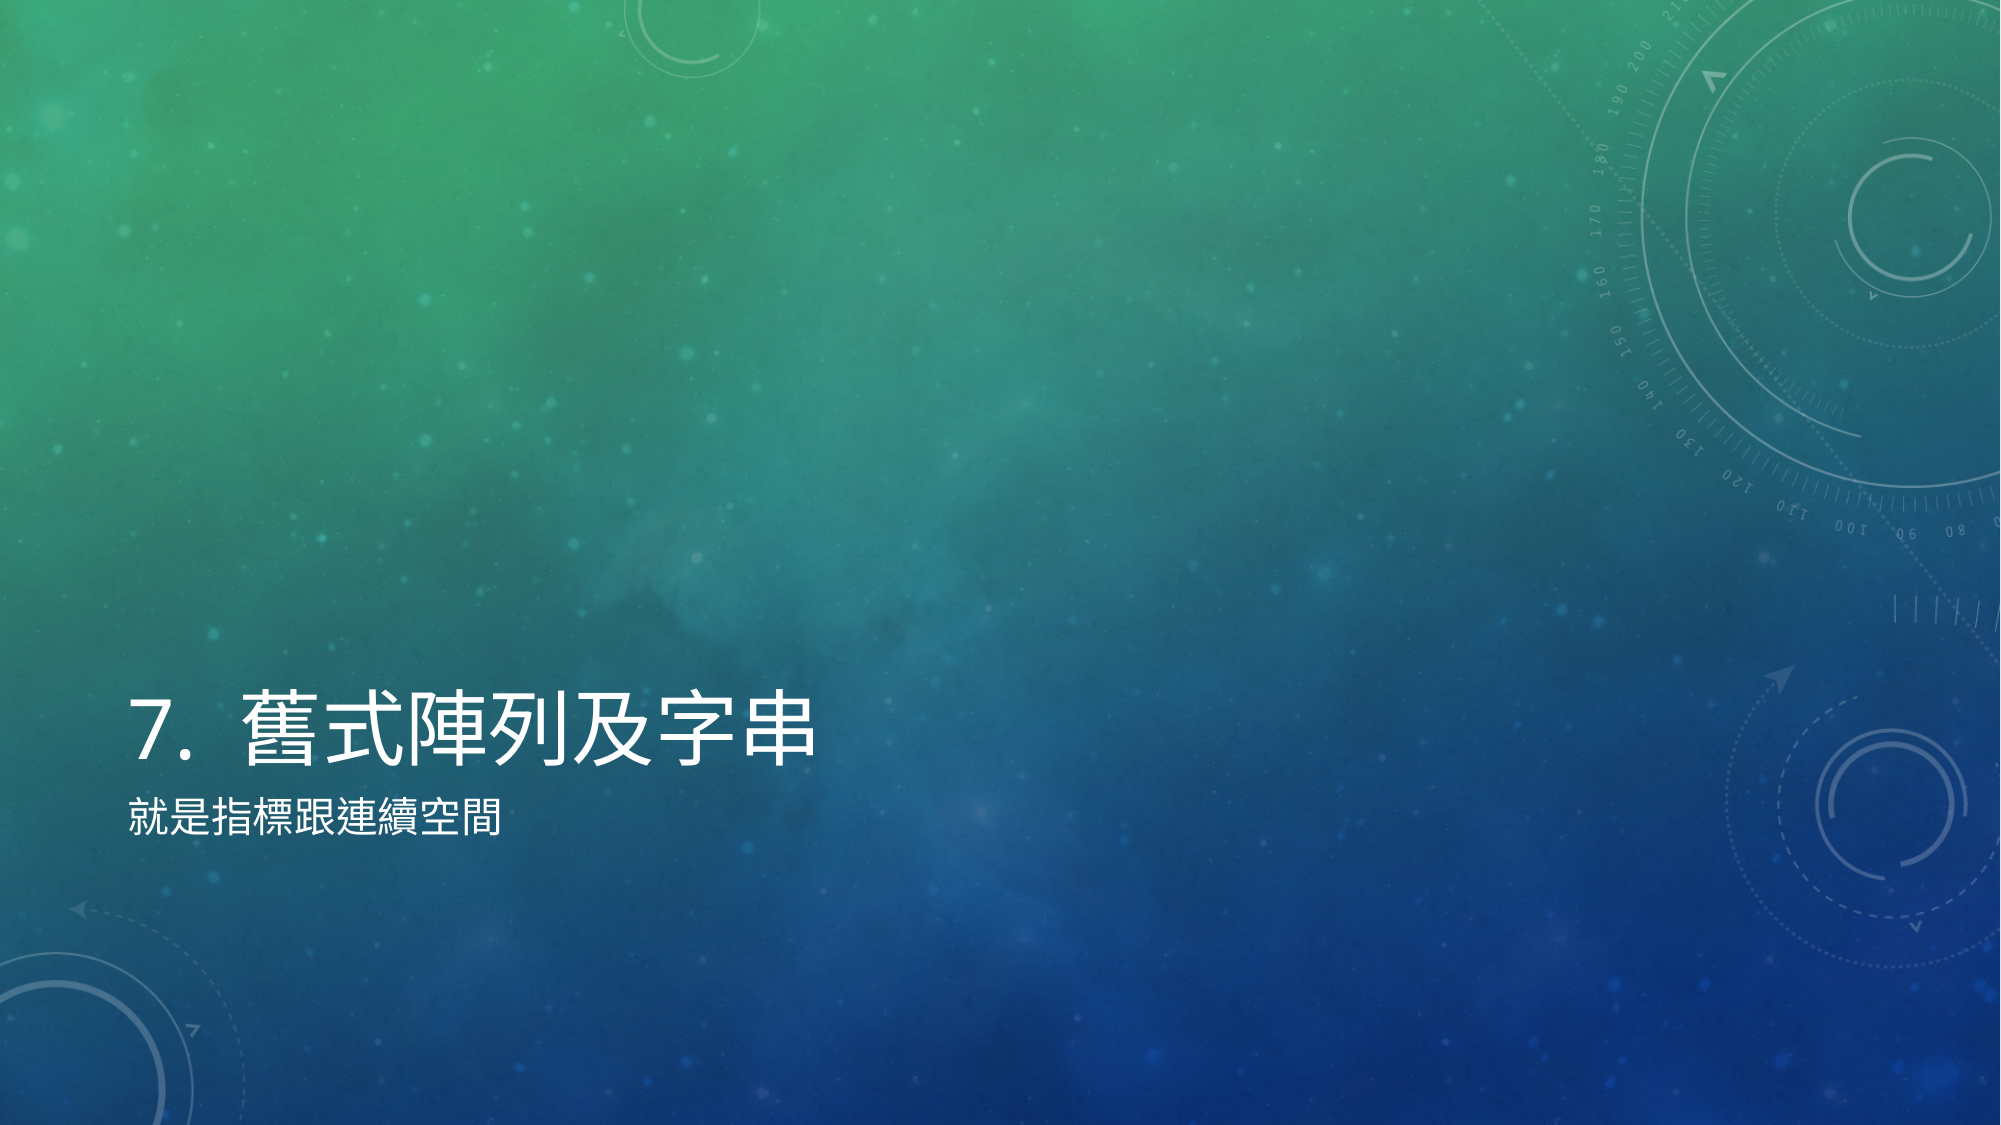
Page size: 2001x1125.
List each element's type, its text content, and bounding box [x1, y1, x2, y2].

title 7. 舊式陣列及字串 [112, 542, 1775, 783]
picture [0, 0, 2001, 1125]
list 就是指標跟連續空間 [112, 783, 1775, 925]
